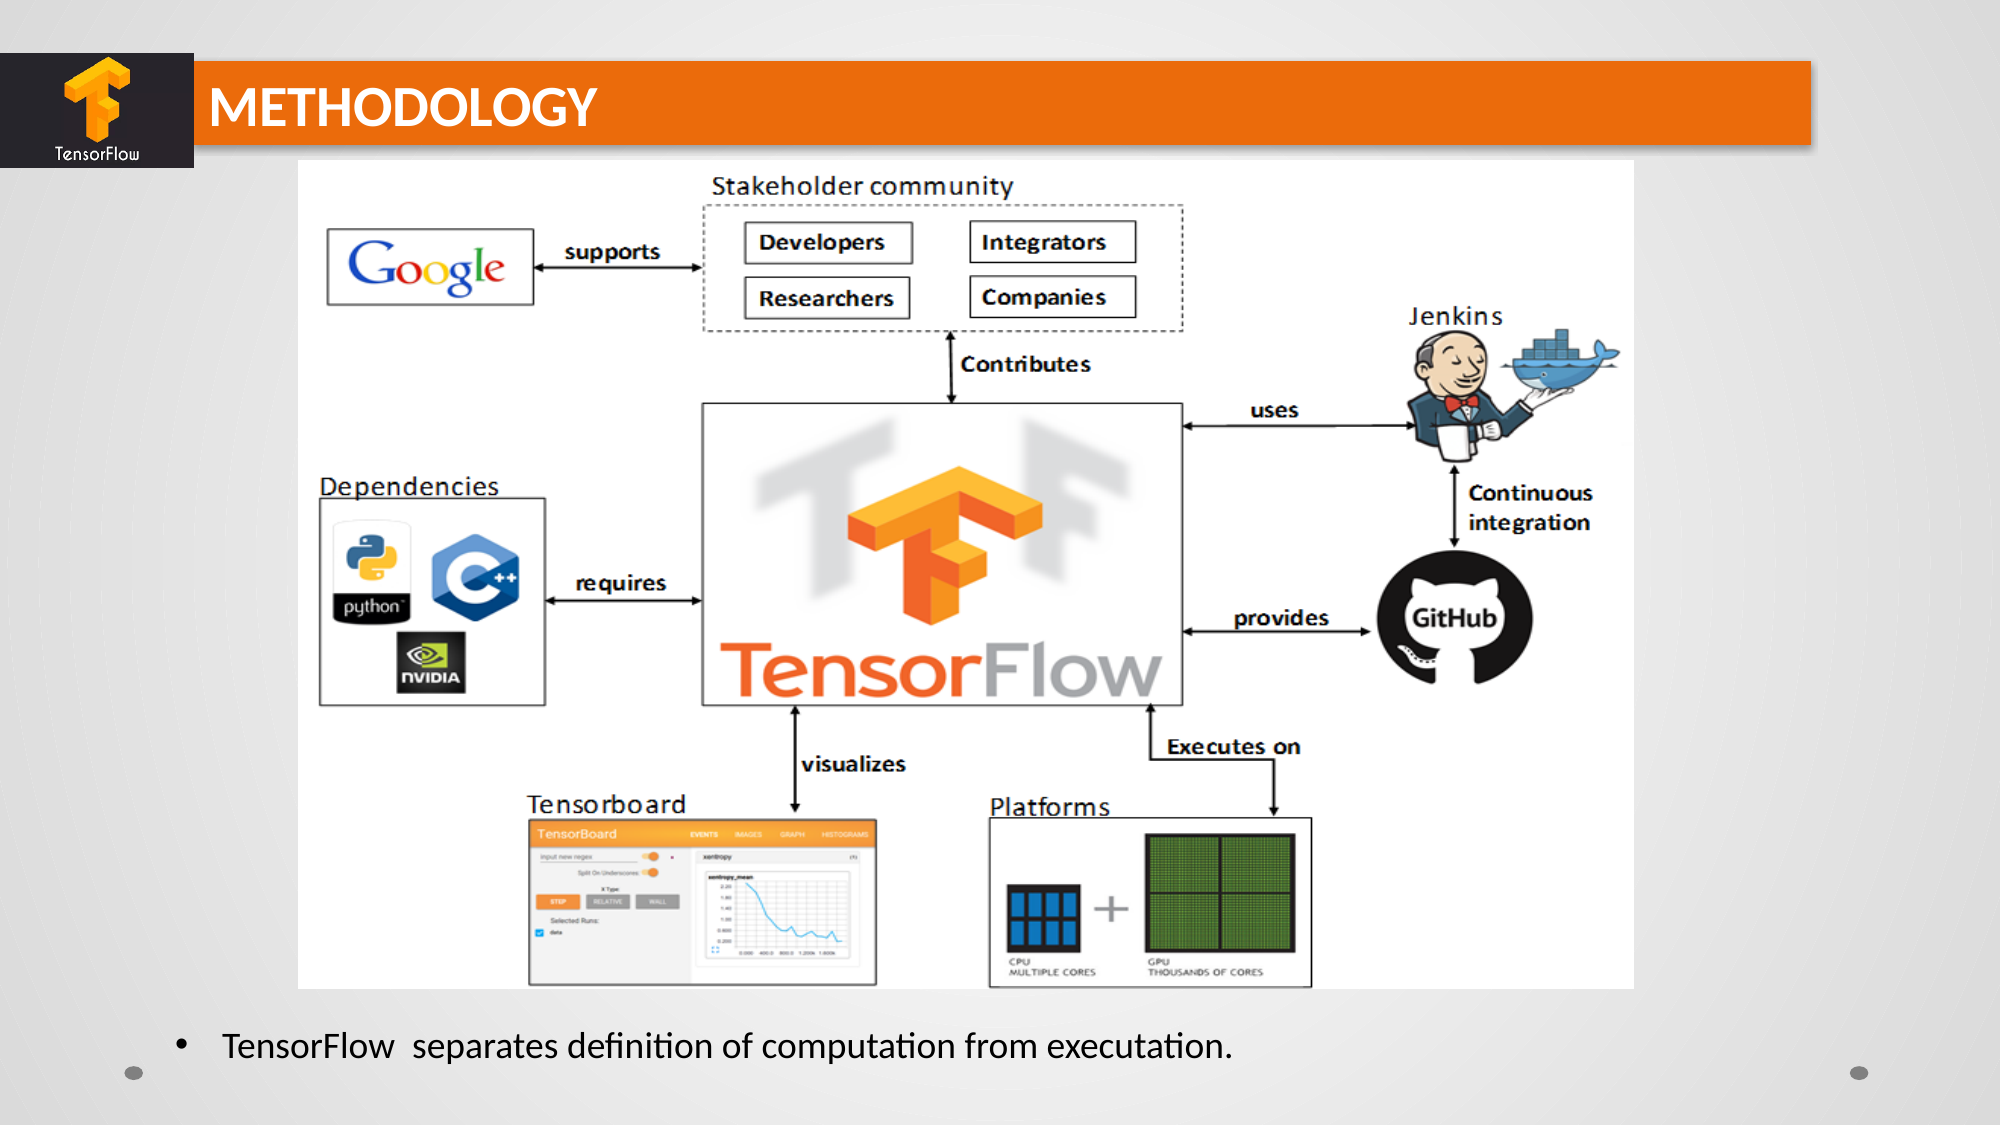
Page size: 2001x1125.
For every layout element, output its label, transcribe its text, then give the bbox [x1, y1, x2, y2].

text_box TensorFlow separates definition of computation from executation. [160, 1014, 1551, 1074]
picture [0, 53, 195, 168]
text_box METHODOLOGY [198, 61, 1811, 145]
picture [297, 160, 1634, 989]
